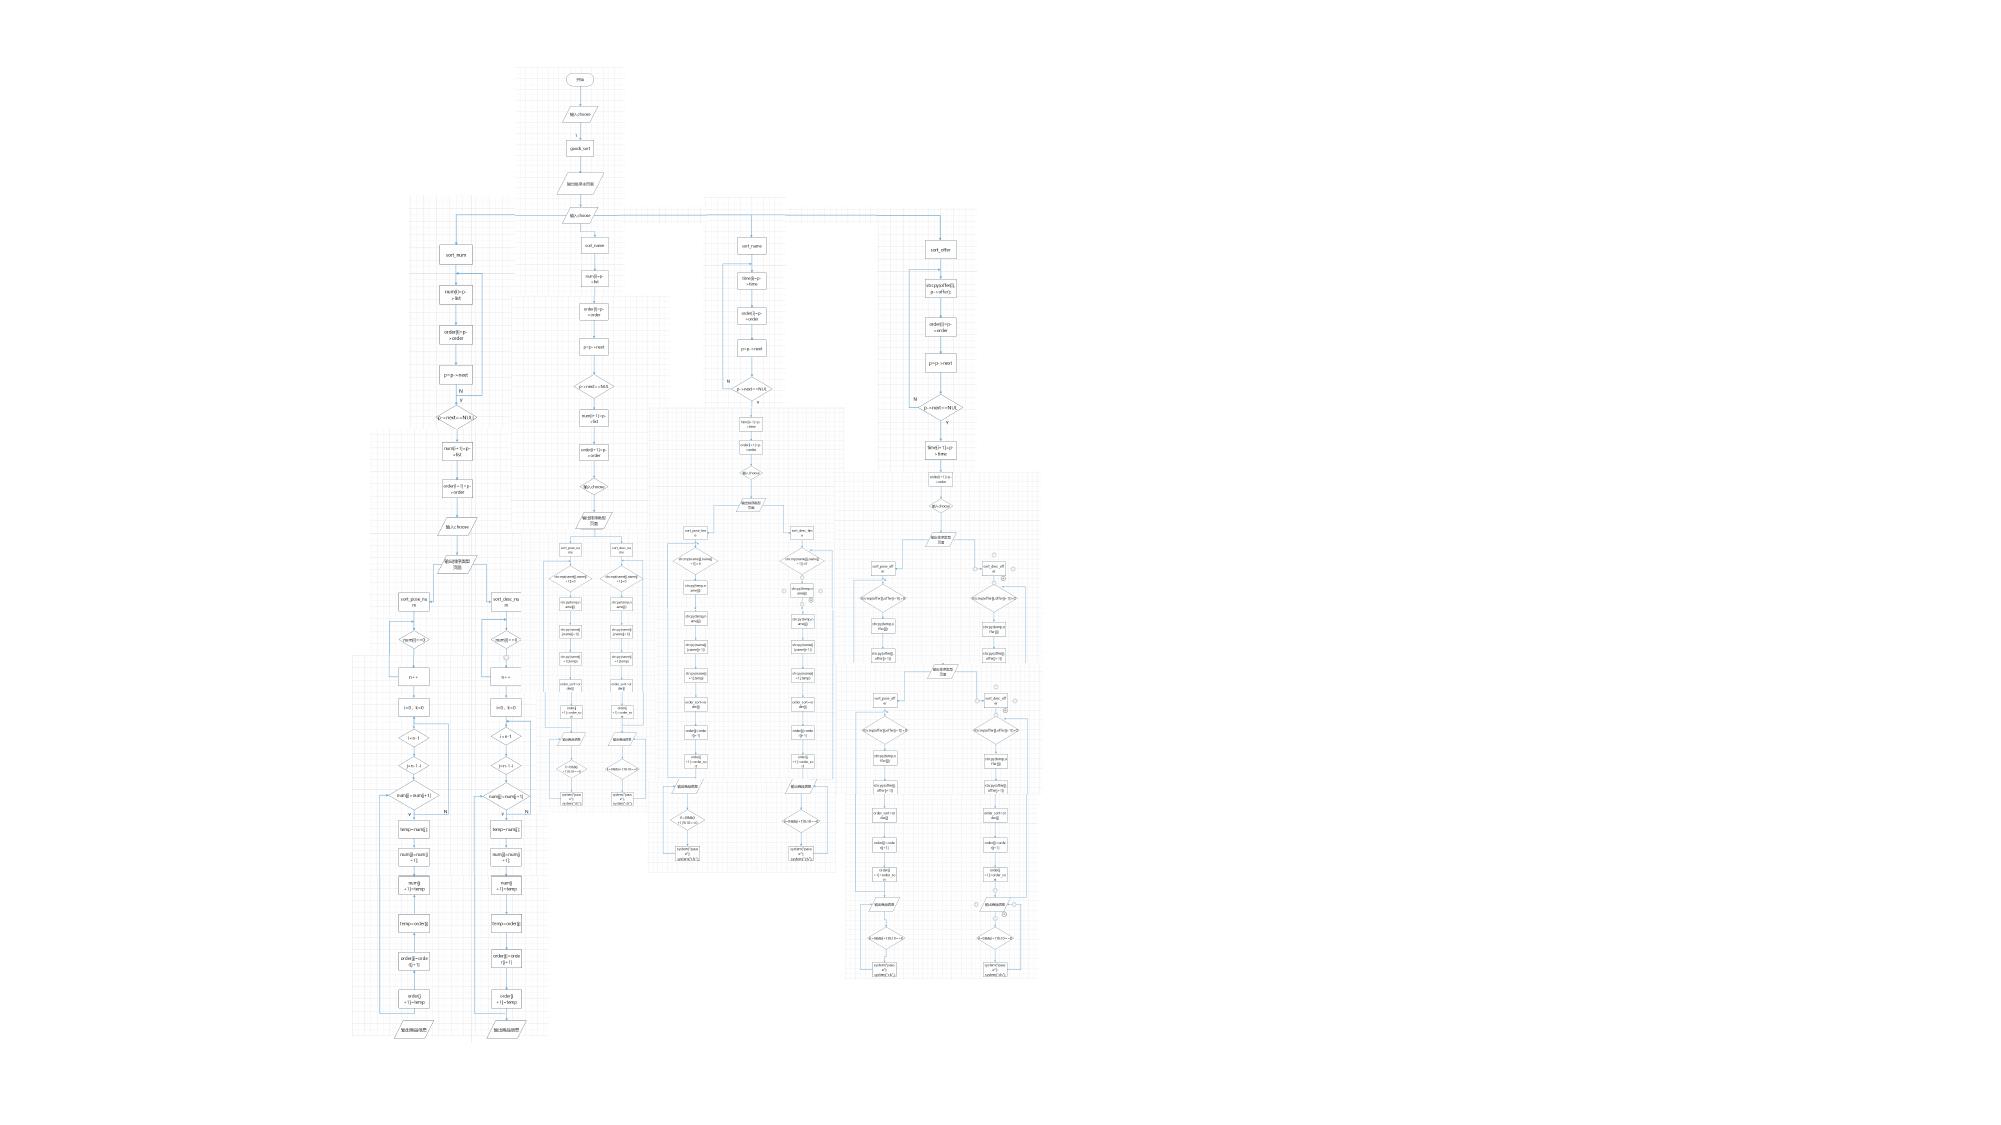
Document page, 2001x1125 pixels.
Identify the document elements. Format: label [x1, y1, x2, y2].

picture [352, 66, 1043, 1043]
